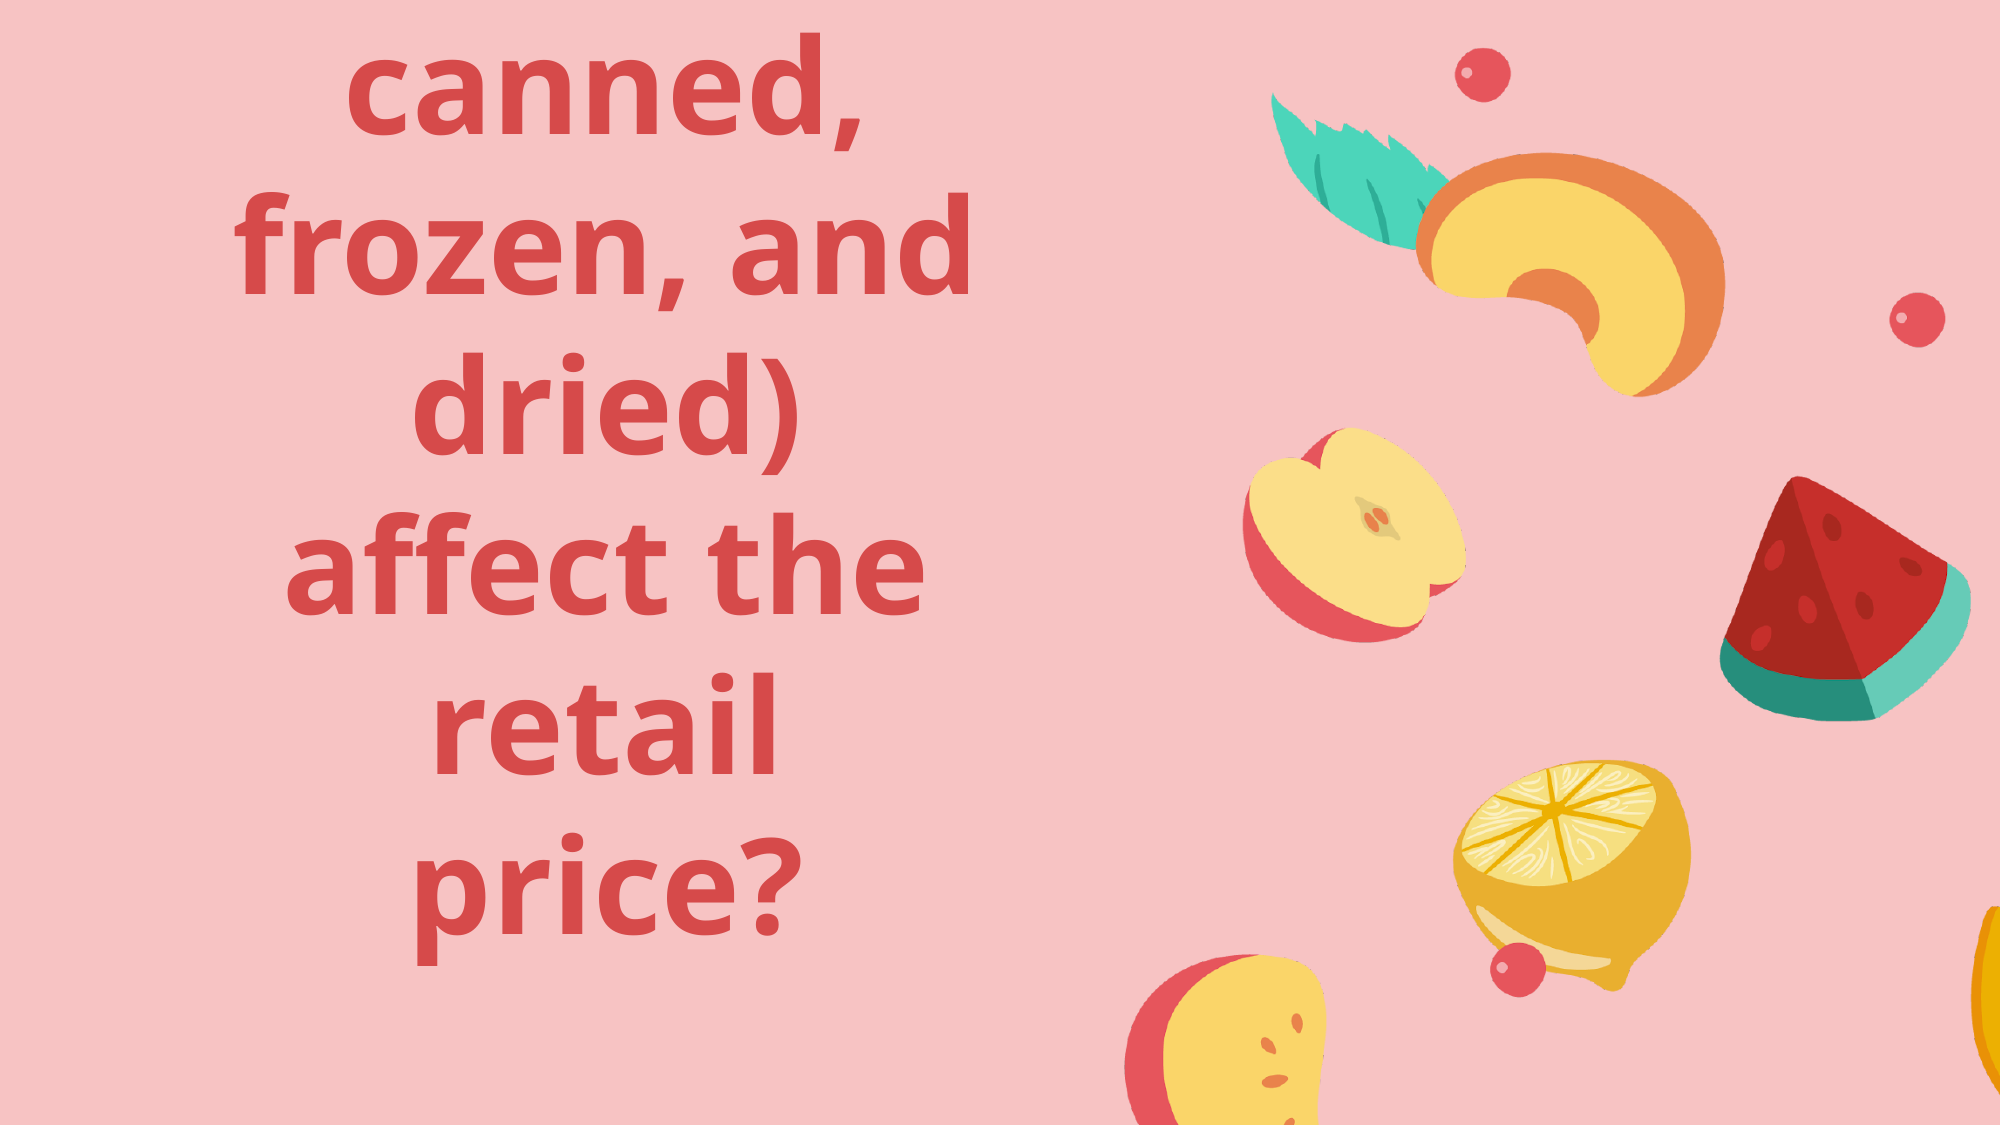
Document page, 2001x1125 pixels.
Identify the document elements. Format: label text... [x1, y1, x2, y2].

title Does the form of the fruit (fresh, canned, frozen, and dried) affect the retail price? [212, 143, 936, 982]
picture [941, 0, 2000, 1125]
